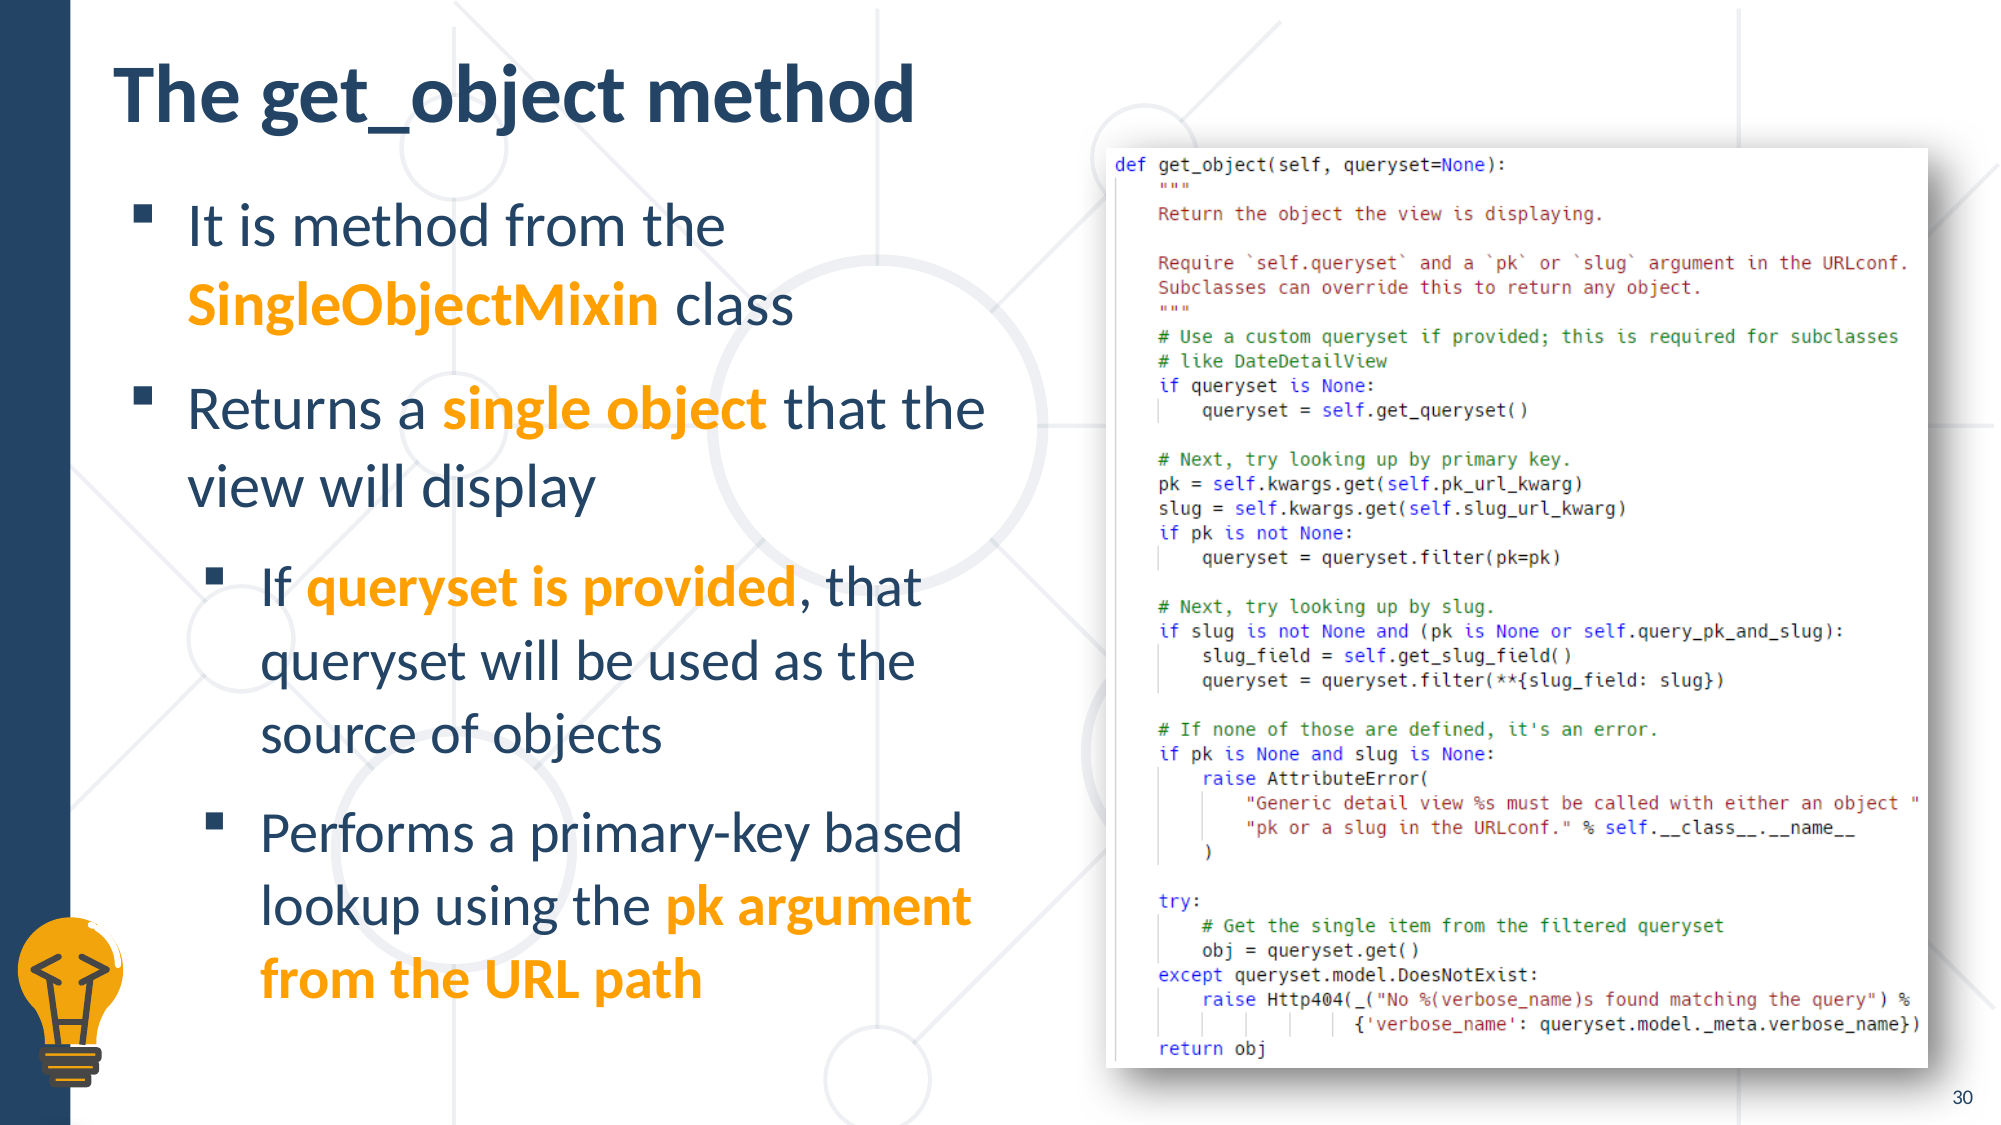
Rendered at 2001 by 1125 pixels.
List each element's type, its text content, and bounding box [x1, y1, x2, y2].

title The get_object method [95, 16, 1968, 162]
picture [1106, 147, 1929, 1068]
slide_number 30 [1927, 1067, 1989, 1117]
list It is method from the SingleObjectMixin class Returns a single object that the view will display If queryset is provided, that queryset will be used as the source of objects Performs a primary-key based lookup using the pk argument from the URL path [110, 174, 1096, 1105]
